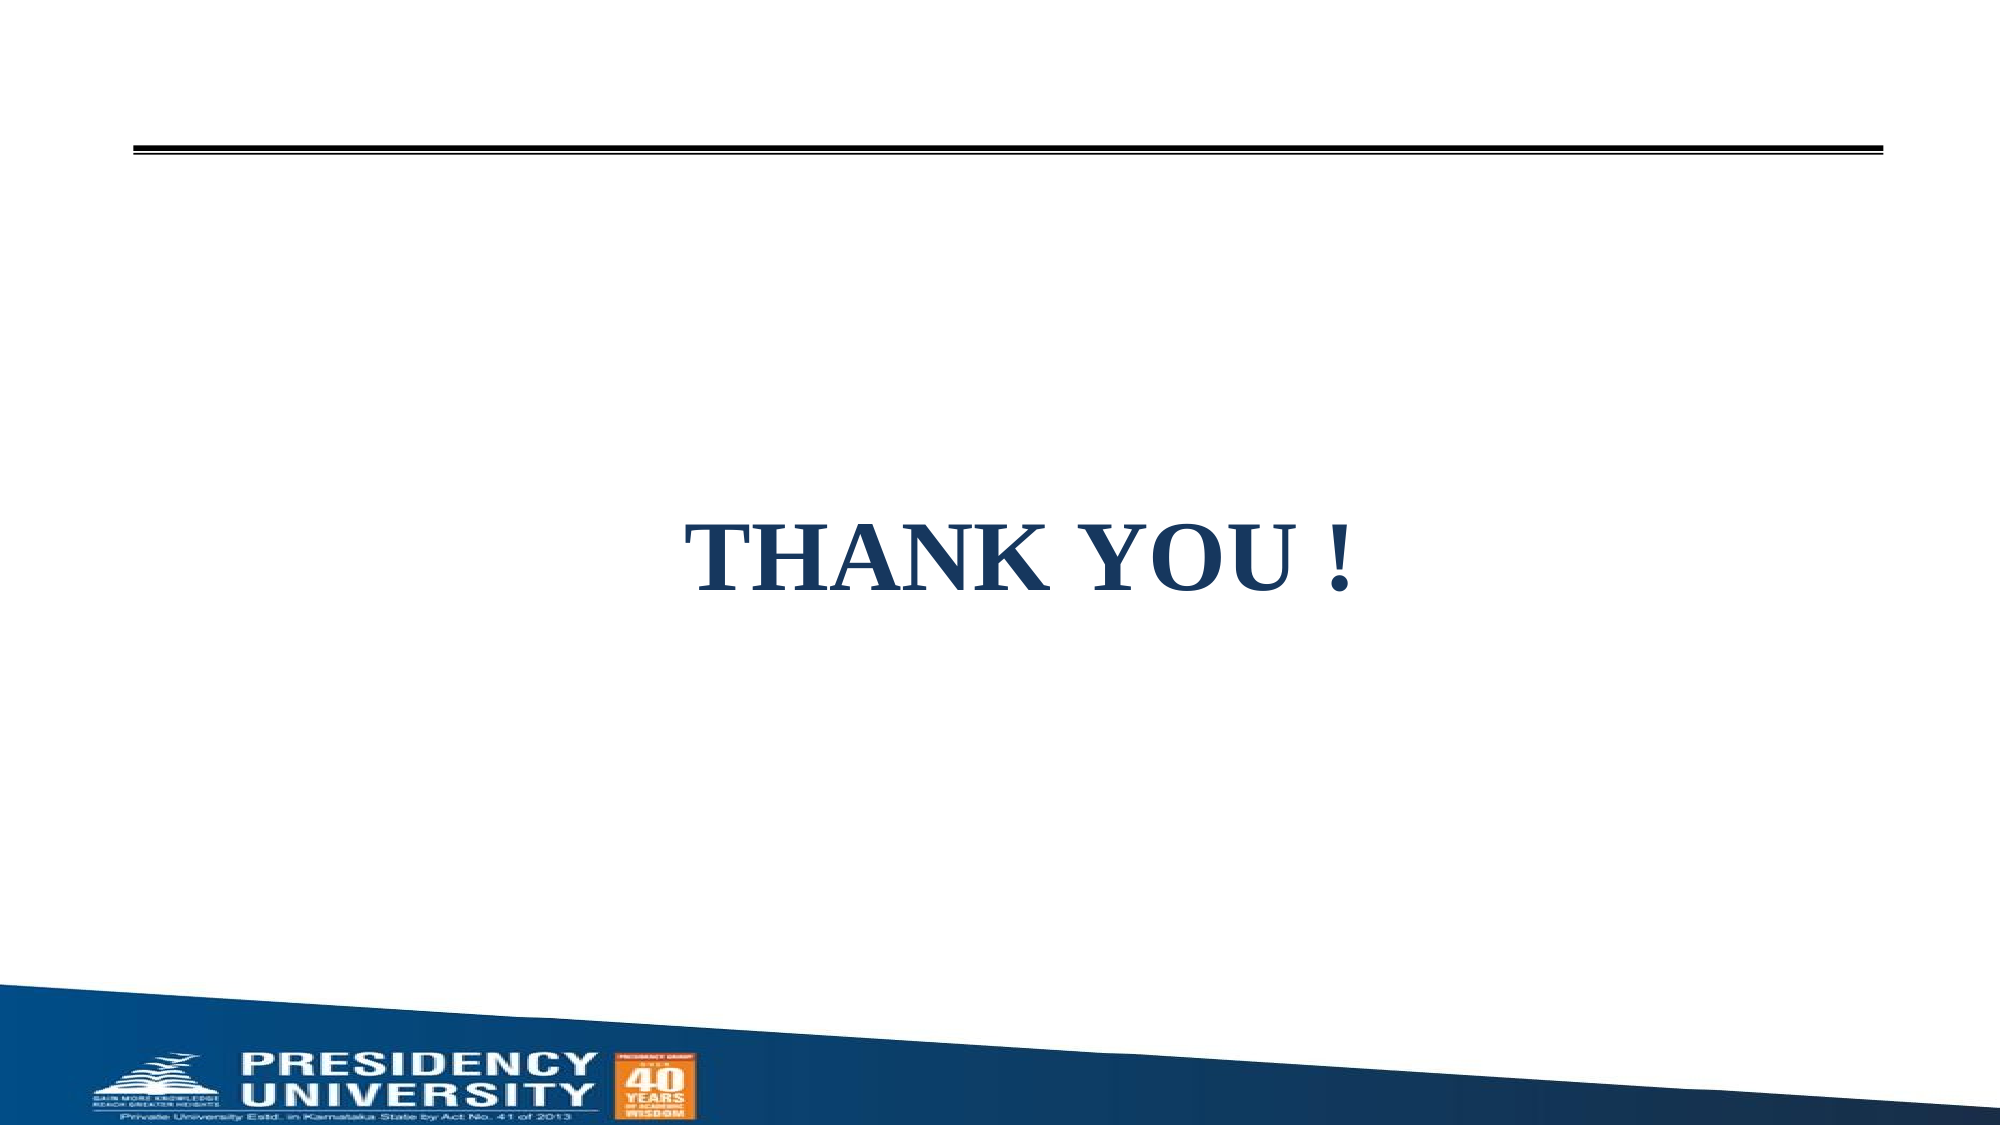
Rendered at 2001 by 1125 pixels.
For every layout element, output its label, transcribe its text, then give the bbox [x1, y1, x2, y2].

title THANK YOU ! [682, 488, 1427, 679]
picture [0, 982, 2000, 1125]
